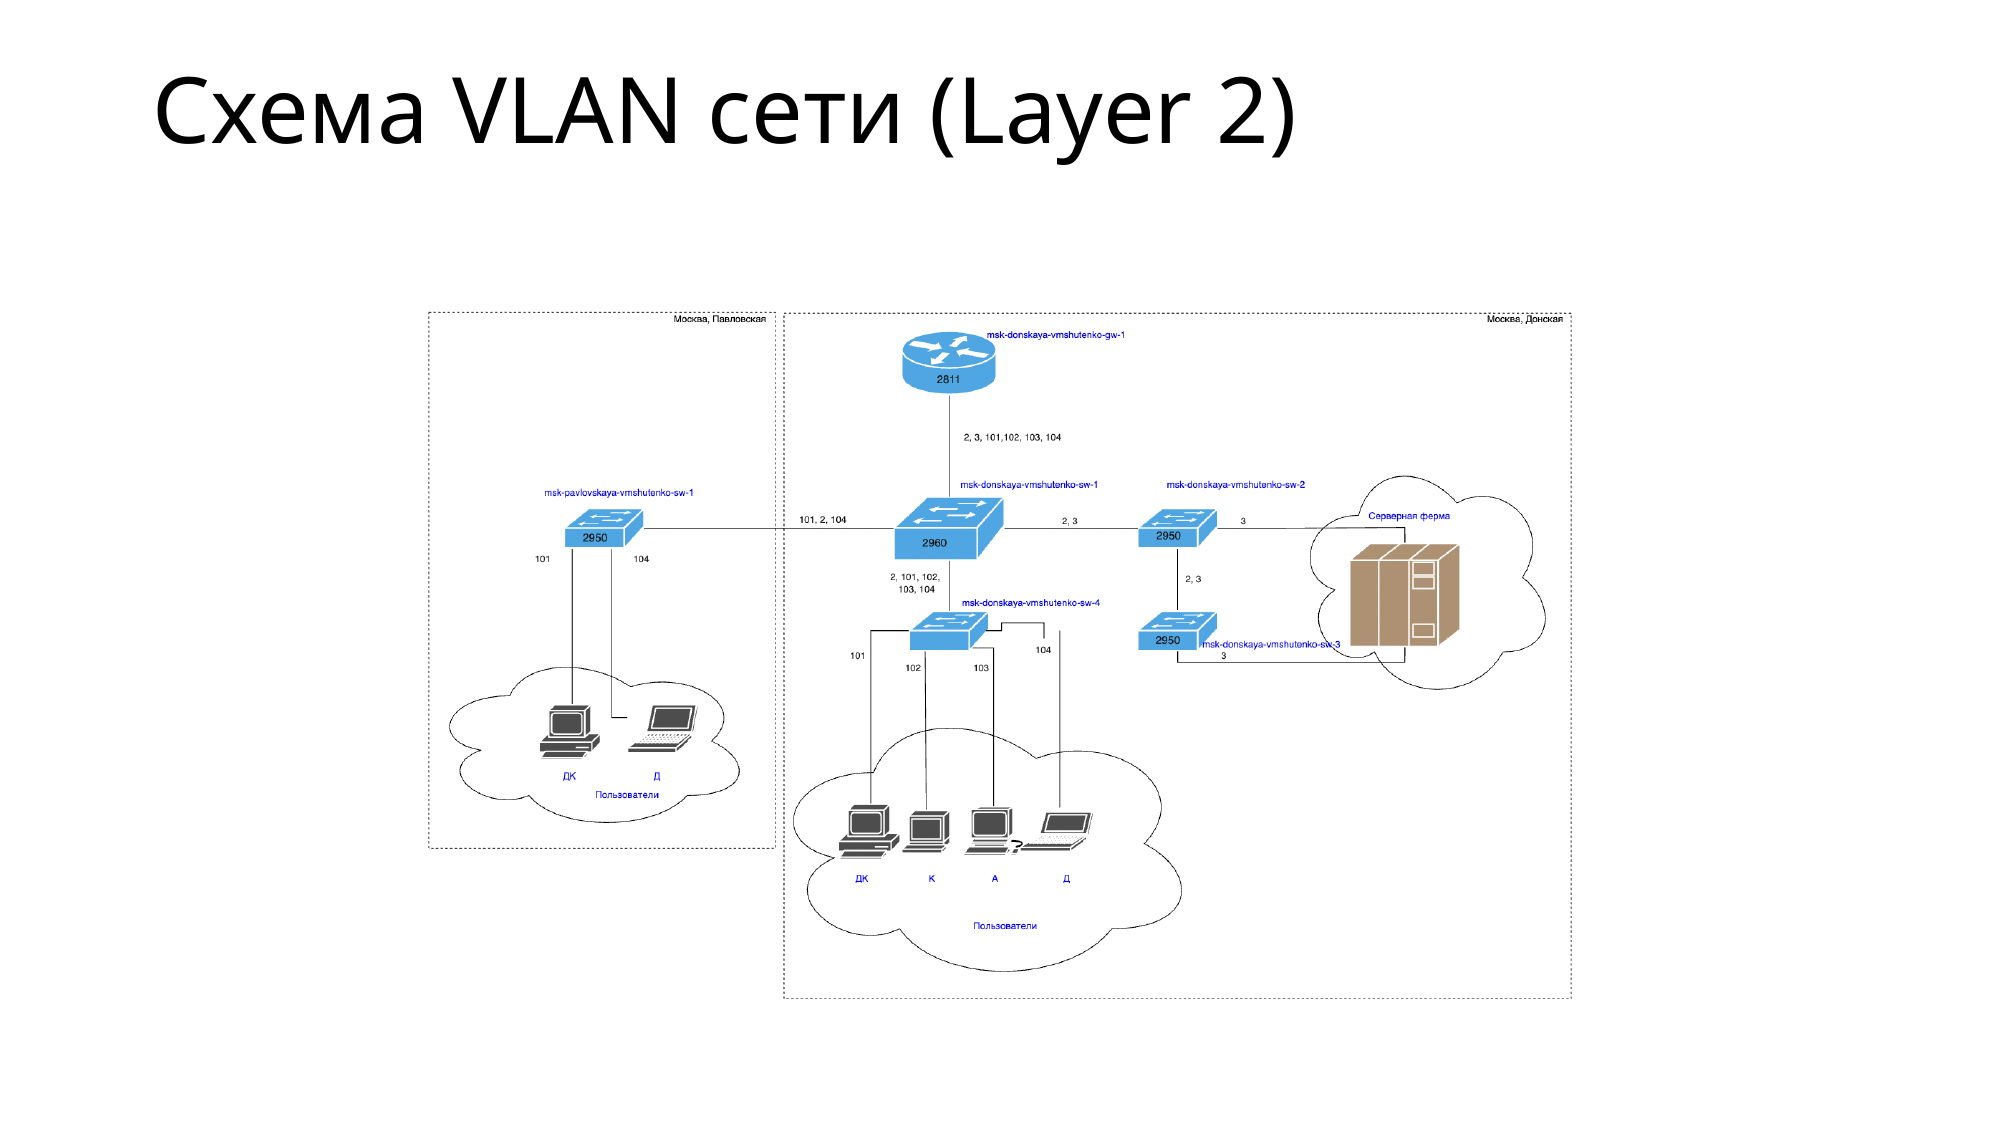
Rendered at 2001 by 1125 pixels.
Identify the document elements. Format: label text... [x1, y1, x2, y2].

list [412, 299, 1588, 1014]
title Схема VLAN сети (Layer 2) [137, 59, 1863, 278]
